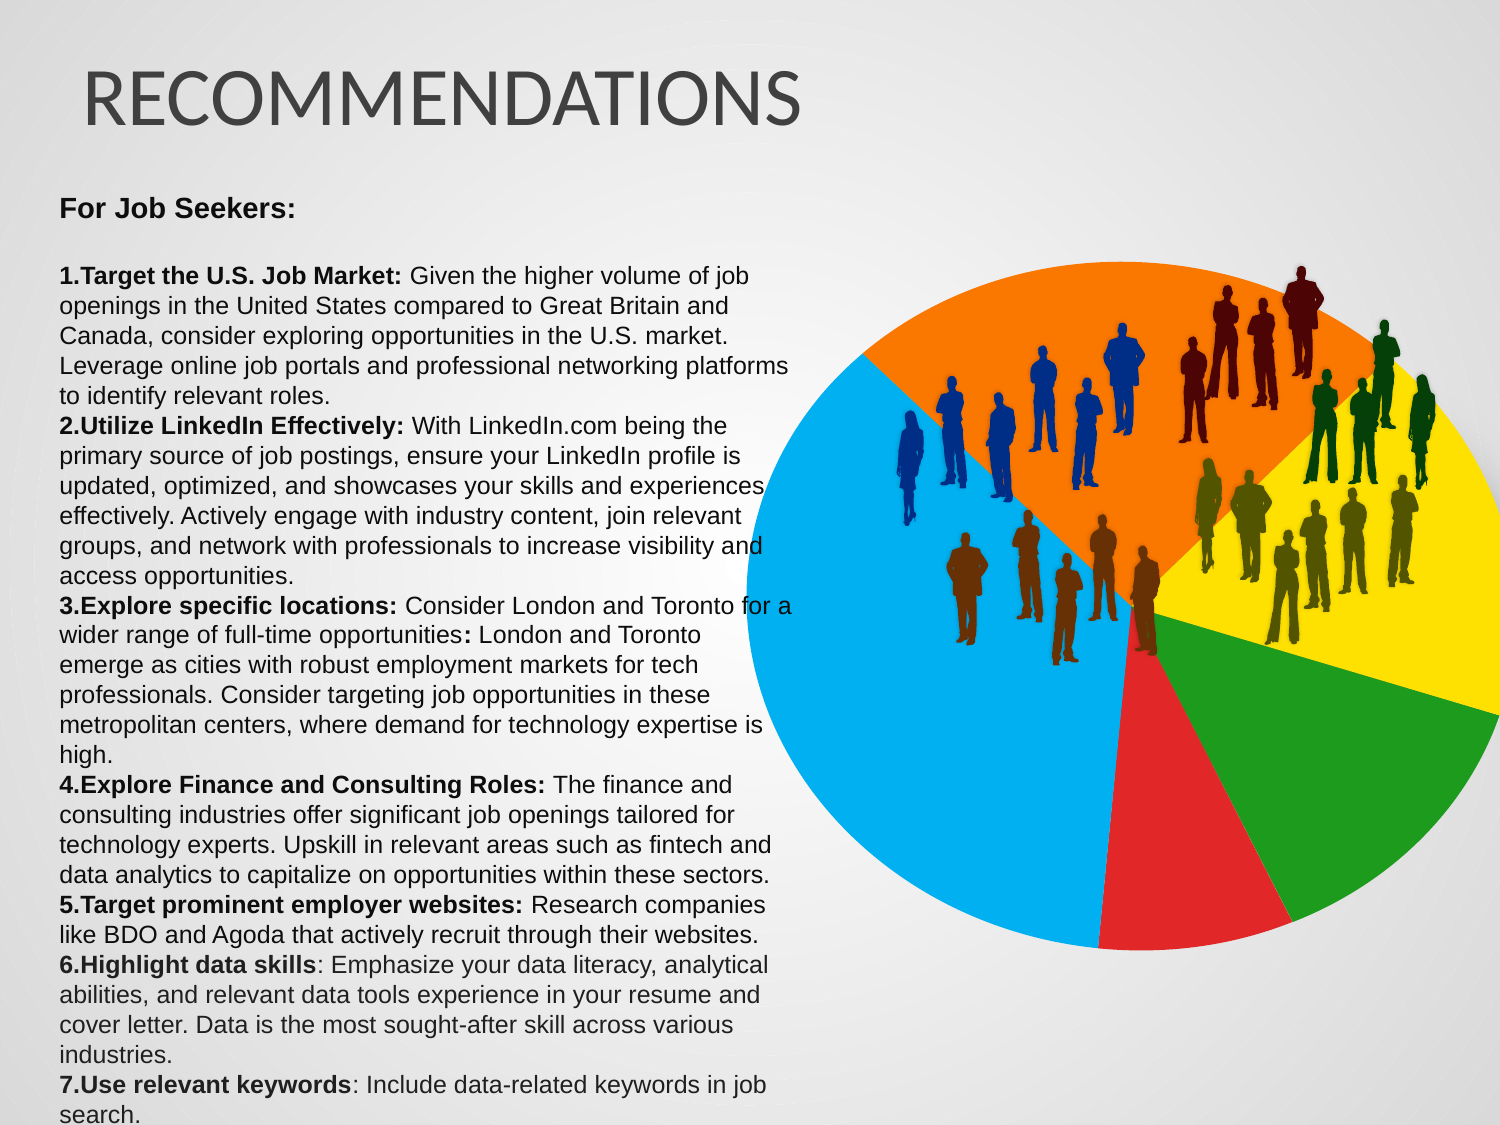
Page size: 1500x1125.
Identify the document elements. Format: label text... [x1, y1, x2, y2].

text_box For Job Seekers: Target the U.S. Job Market: Given the higher volume of job openings in the United States compared to Great Britain and Canada, consider exploring opportunities in the U.S. market. Leverage online job portals and professional networking platforms to identify relevant roles. Utilize LinkedIn Effectively: With LinkedIn.com being the primary source of job postings, ensure your LinkedIn profile is updated, optimized, and showcases your skills and experiences effectively. Actively engage with industry content, join relevant groups, and network with professionals to increase visibility and access opportunities. Explore specific locations: Consider London and Toronto for a wider range of full-time opportunities: London and Toronto emerge as cities with robust employment markets for tech professionals. Consider targeting job opportunities in these metropolitan centers, where demand for technology expertise is high. Explore Finance and Consulting Roles: The finance and consulting industries offer significant job openings tailored for technology experts. Upskill in relevant areas such as fintech and data analytics to capitalize on opportunities within these sectors. Target prominent employer websites: Research companies like BDO and Agoda that actively recruit through their websites. Highlight data skills: Emphasize your data literacy, analytical abilities, and relevant data tools experience in your resume and cover letter. Data is the most sought-after skill across various industries. Use relevant keywords: Include data-related keywords in job search. [44, 137, 809, 1125]
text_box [787, 220, 1476, 992]
title RECOMMENDATIONS [67, 33, 1418, 151]
